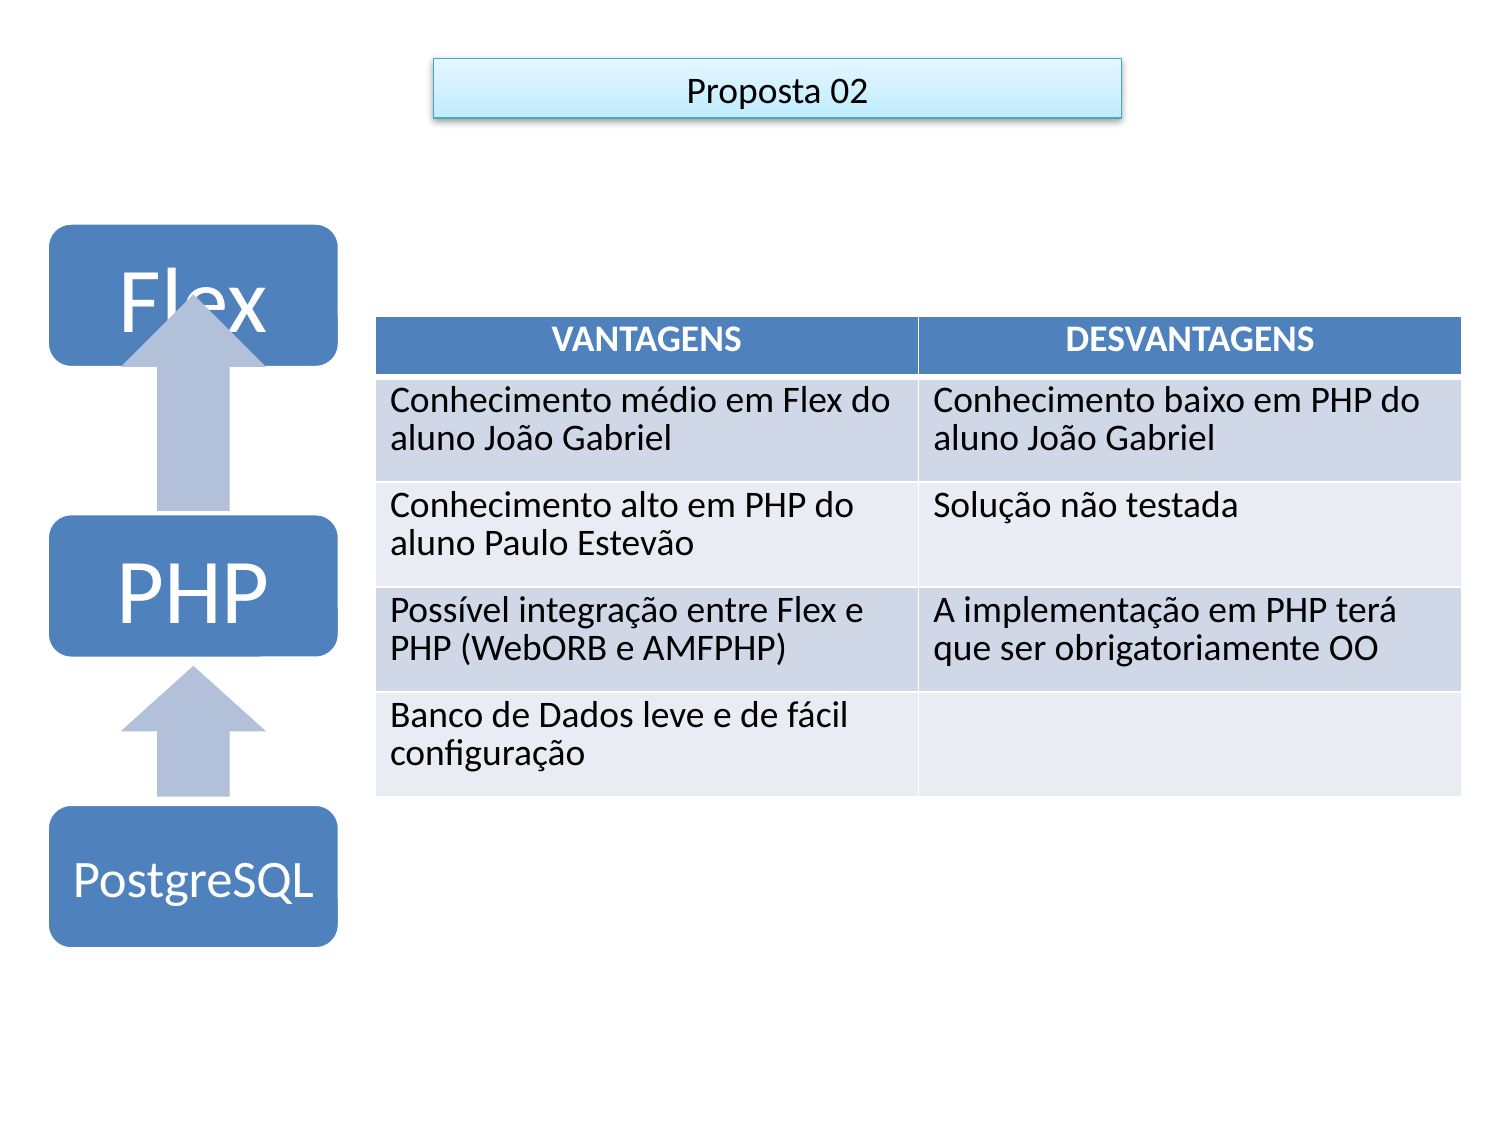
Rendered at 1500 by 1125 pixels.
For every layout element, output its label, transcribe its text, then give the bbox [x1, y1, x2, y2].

table_cell Conhecimento alto em PHP do aluno Paulo Estevão [376, 483, 918, 586]
table_cell Solução não testada [919, 483, 1461, 586]
table_cell A implementação em PHP terá que ser obrigatoriamente OO [919, 588, 1461, 691]
text_box Proposta 02 [433, 58, 1122, 119]
table_cell Conhecimento baixo em PHP do aluno João Gabriel [919, 380, 1461, 481]
table_header VANTAGENS [376, 317, 918, 374]
table_cell Possível integração entre Flex e PHP (WebORB e AMFPHP) [376, 588, 918, 691]
table_cell Banco de Dados leve e de fácil configuração [376, 693, 918, 796]
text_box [46, 222, 341, 950]
table_cell Conhecimento médio em Flex do aluno João Gabriel [376, 380, 918, 481]
table_cell [919, 693, 1461, 796]
table_header DESVANTAGENS [919, 317, 1461, 374]
